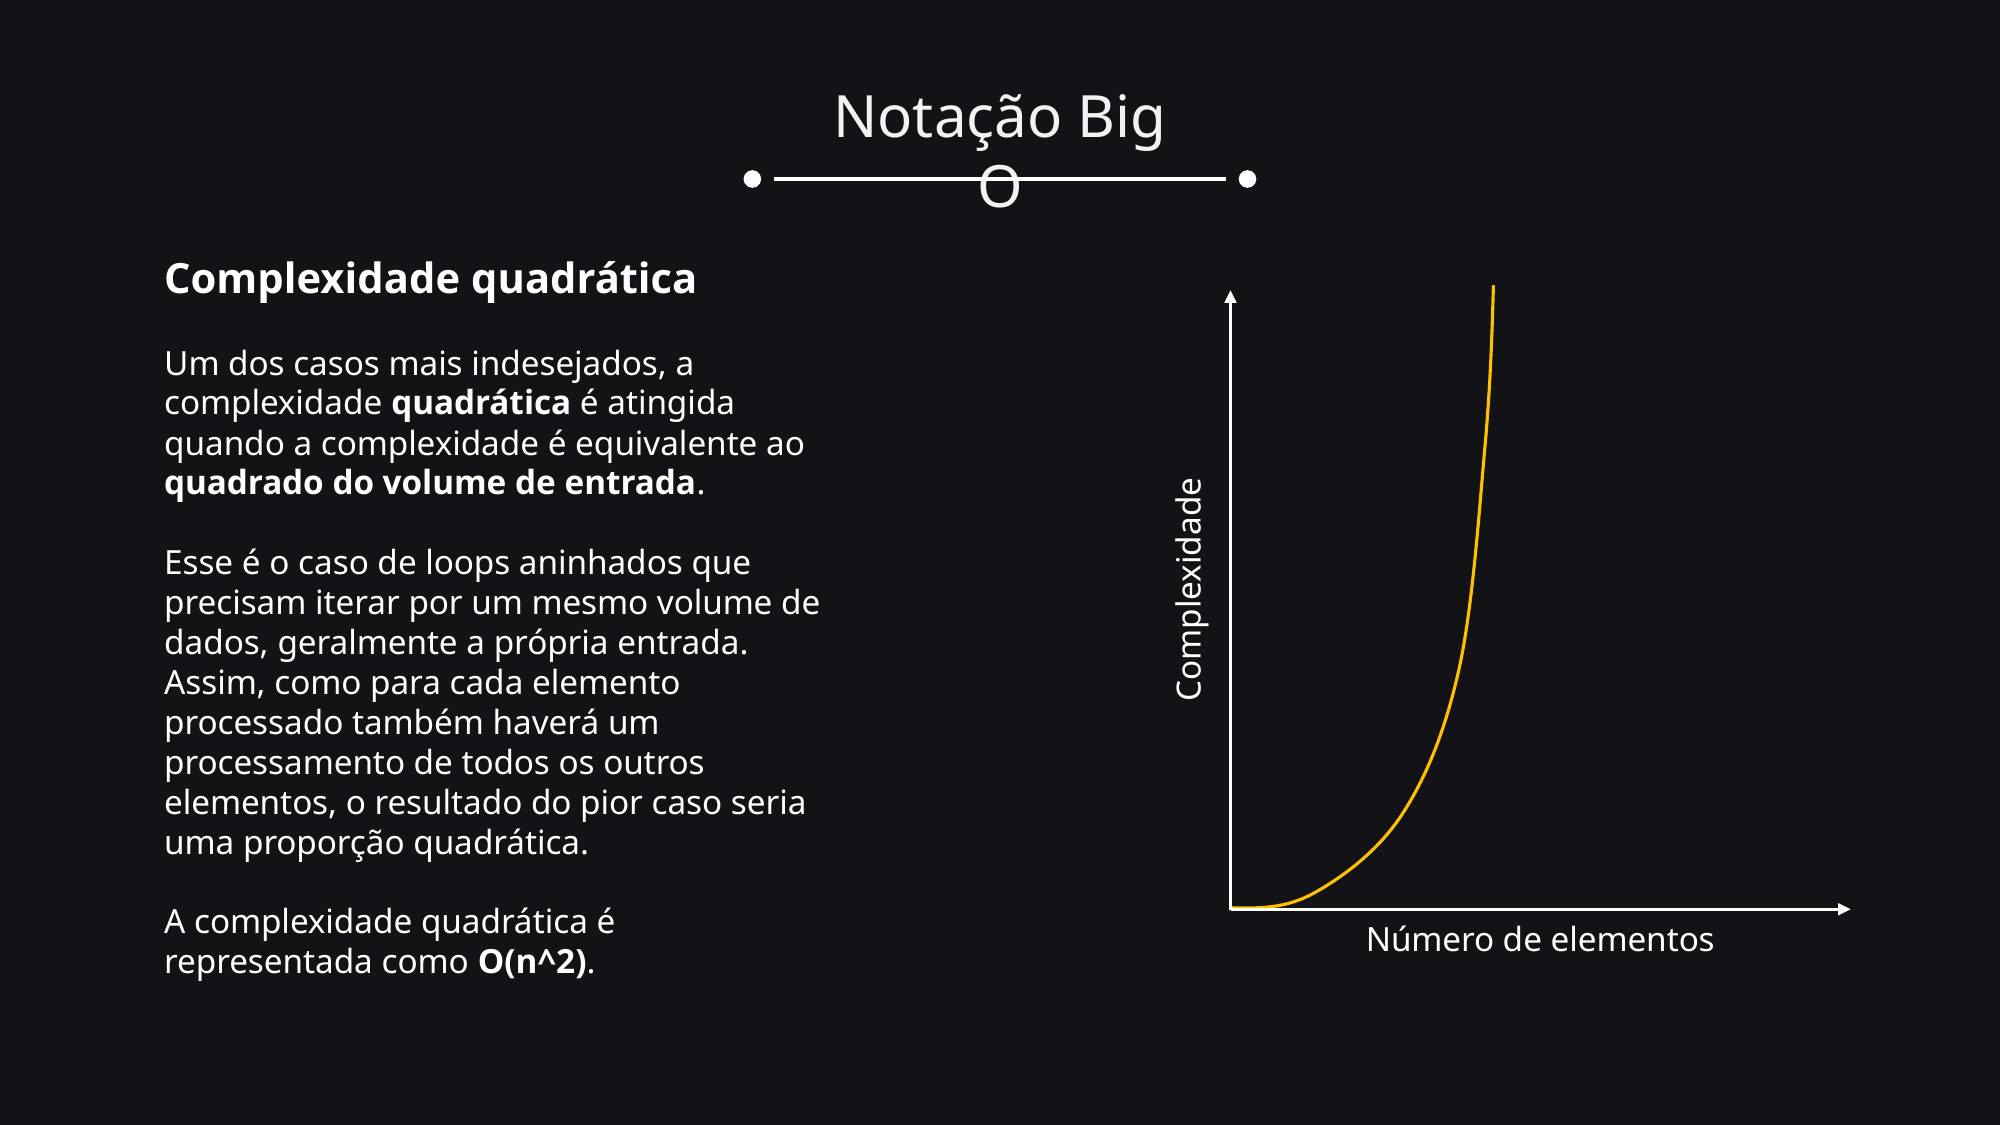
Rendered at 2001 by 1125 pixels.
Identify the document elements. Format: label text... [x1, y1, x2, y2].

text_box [743, 170, 1257, 188]
text_box Complexidade quadrática Um dos casos mais indesejados, a complexidade quadrática é atingida quando a complexidade é equivalente ao quadrado do volume de entrada. Esse é o caso de loops aninhados que precisam iterar por um mesmo volume de dados, geralmente a própria entrada. Assim, como para cada elemento processado também haverá um processamento de todos os outros elementos, o resultado do pior caso seria uma proporção quadrática. A complexidade quadrática é representada como O(n^2). [149, 244, 841, 988]
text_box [1159, 285, 1851, 966]
text_box Notação Big O [794, 71, 1206, 170]
text_box Notação Big O [794, 188, 1206, 227]
